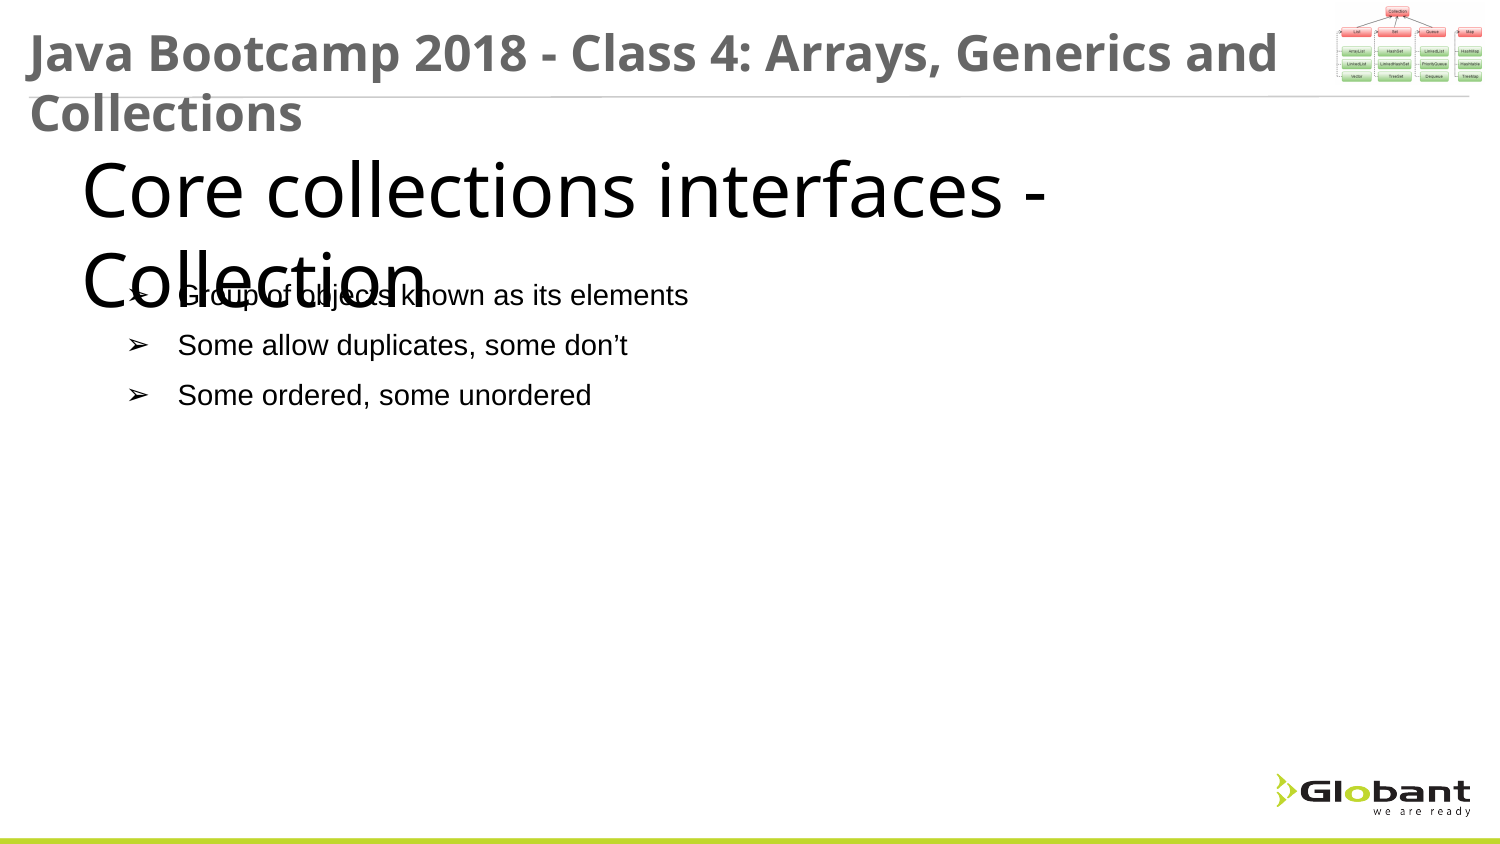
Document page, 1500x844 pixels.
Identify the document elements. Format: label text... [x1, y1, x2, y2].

text_box Core collections interfaces - Collection [66, 127, 1413, 245]
text_box Some ordered, some unordered [87, 344, 1487, 420]
text_box Group of objects known as its elements [87, 244, 1487, 294]
text_box Some allow duplicates, some don’t [87, 294, 1487, 344]
text_box Java Bootcamp 2018 - Class 4: Arrays, Generics and Collections [14, 6, 1329, 82]
picture [0, 0, 1500, 844]
